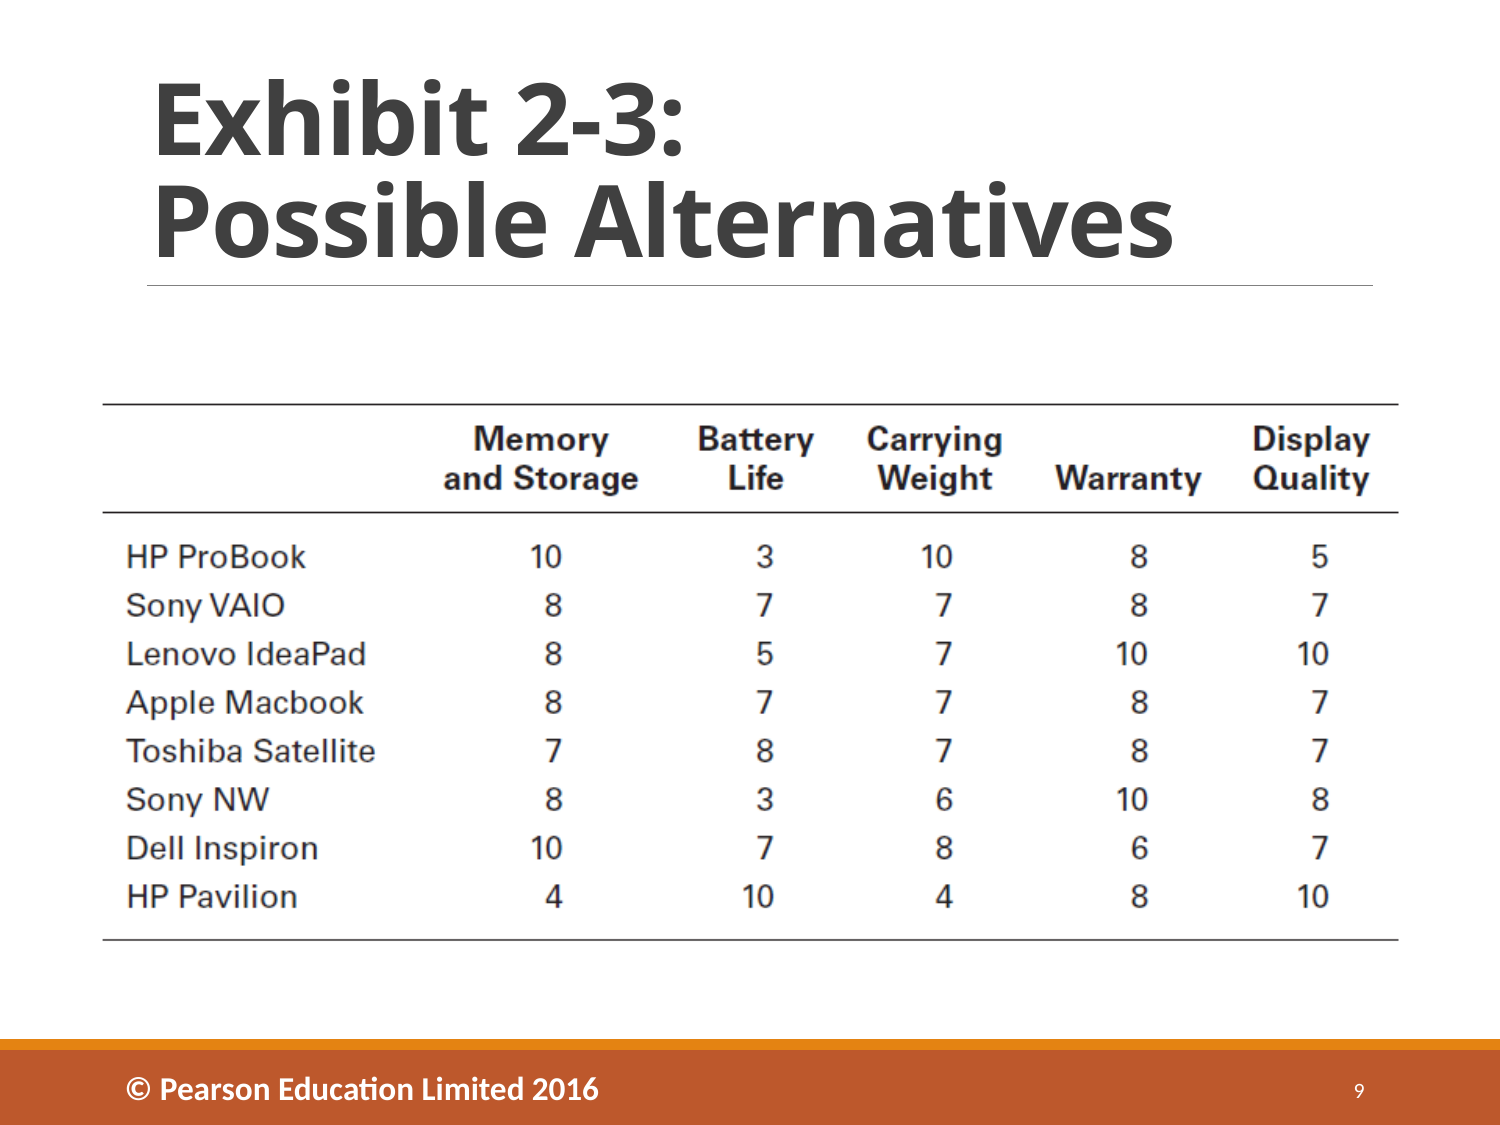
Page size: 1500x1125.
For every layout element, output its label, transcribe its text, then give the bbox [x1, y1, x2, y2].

text_box © Pearson Education Limited 2016 [109, 1059, 701, 1115]
title Exhibit 2-3: Possible Alternatives [135, 47, 1373, 285]
slide_number 9 [1218, 1059, 1380, 1120]
picture [91, 392, 1416, 952]
